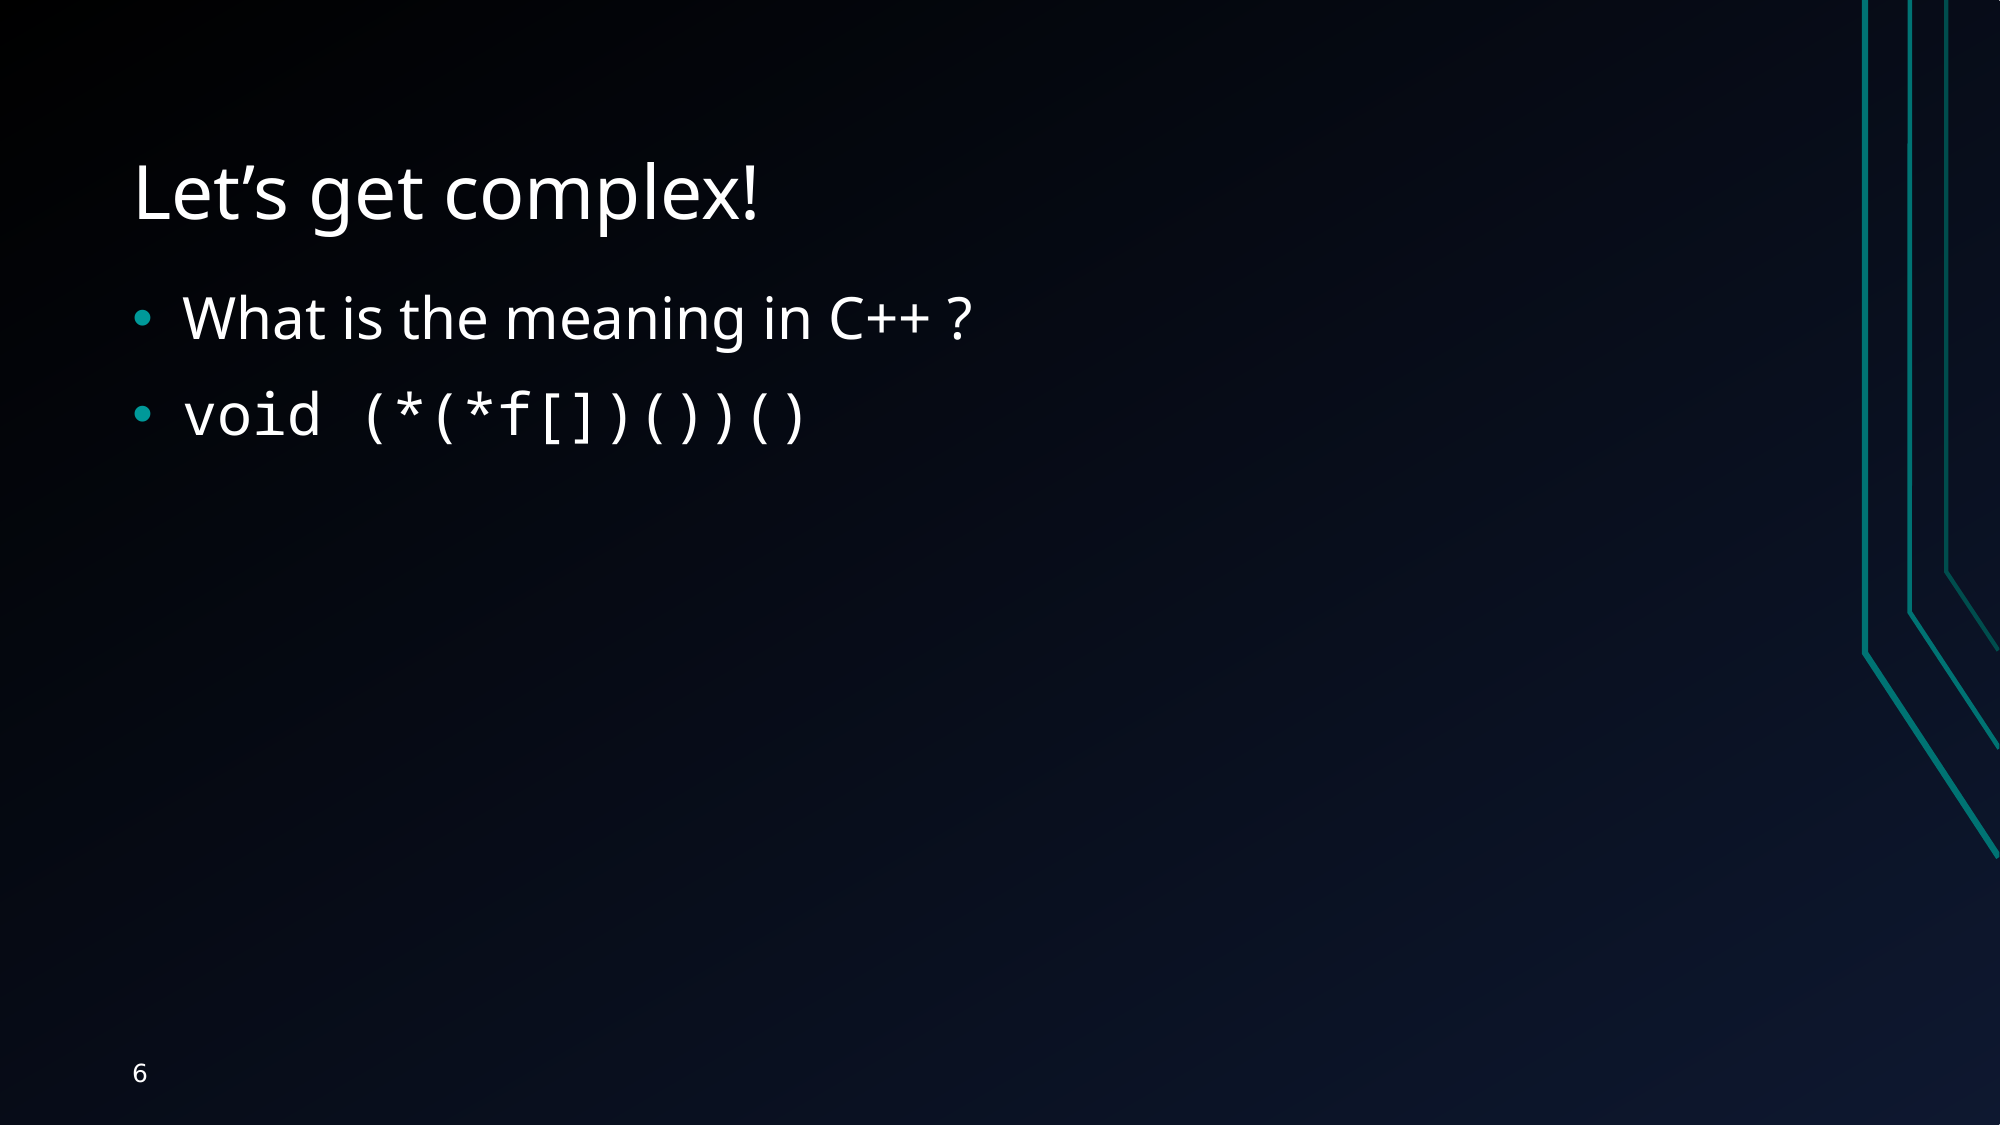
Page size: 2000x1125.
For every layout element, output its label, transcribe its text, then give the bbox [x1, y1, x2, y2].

title Let’s get complex! [112, 45, 1812, 246]
list What is the meaning in C++ ? void (*(*f[])())() [112, 279, 1812, 1012]
slide_number 6 [112, 1042, 279, 1103]
